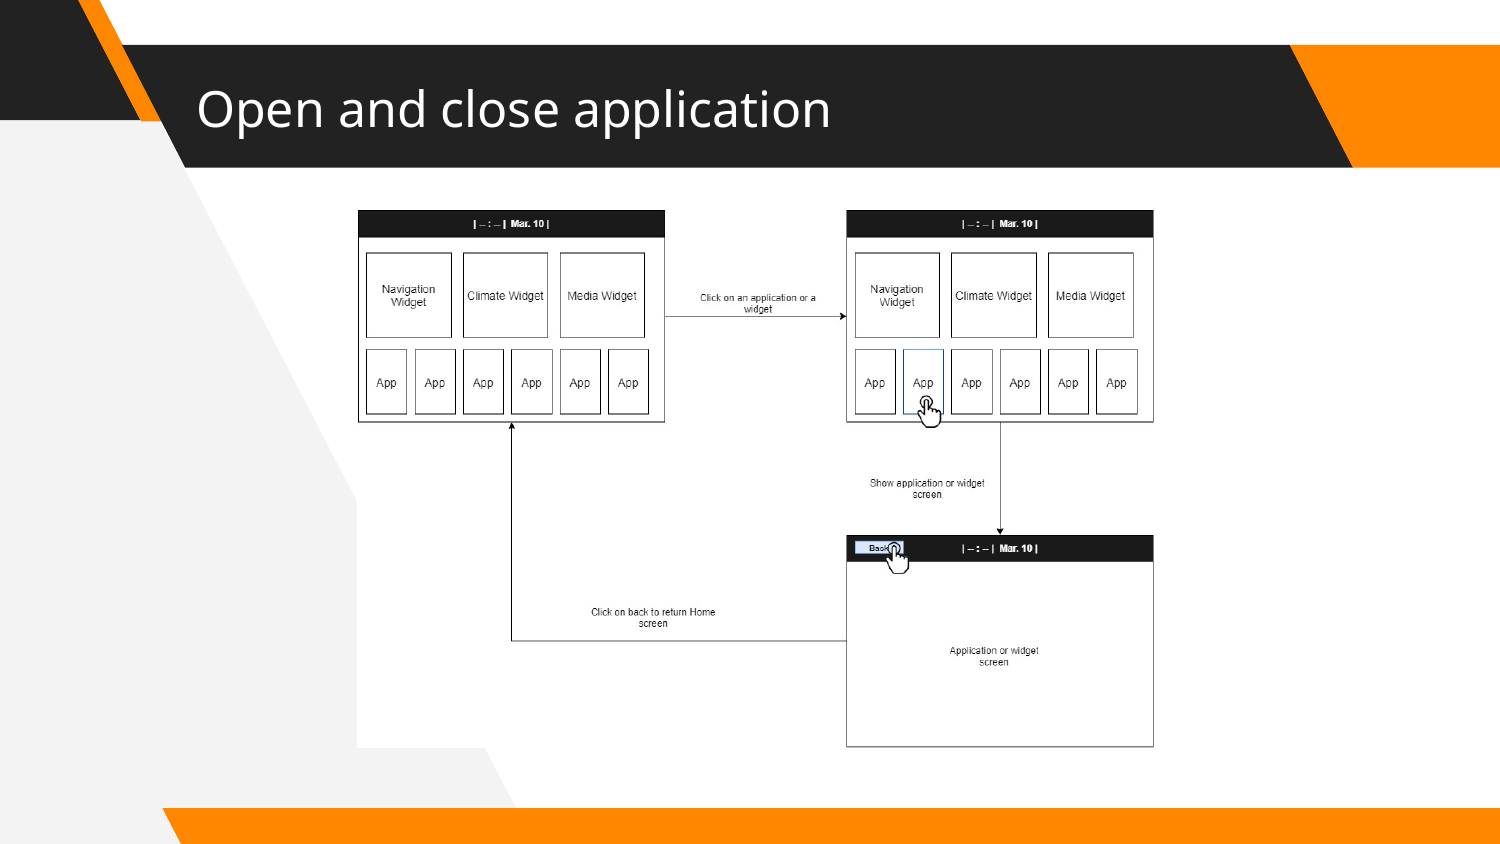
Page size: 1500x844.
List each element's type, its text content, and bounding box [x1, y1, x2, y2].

picture [357, 209, 1155, 749]
slide_number [0, 0, 98, 121]
title Open and close application [181, 45, 1331, 170]
